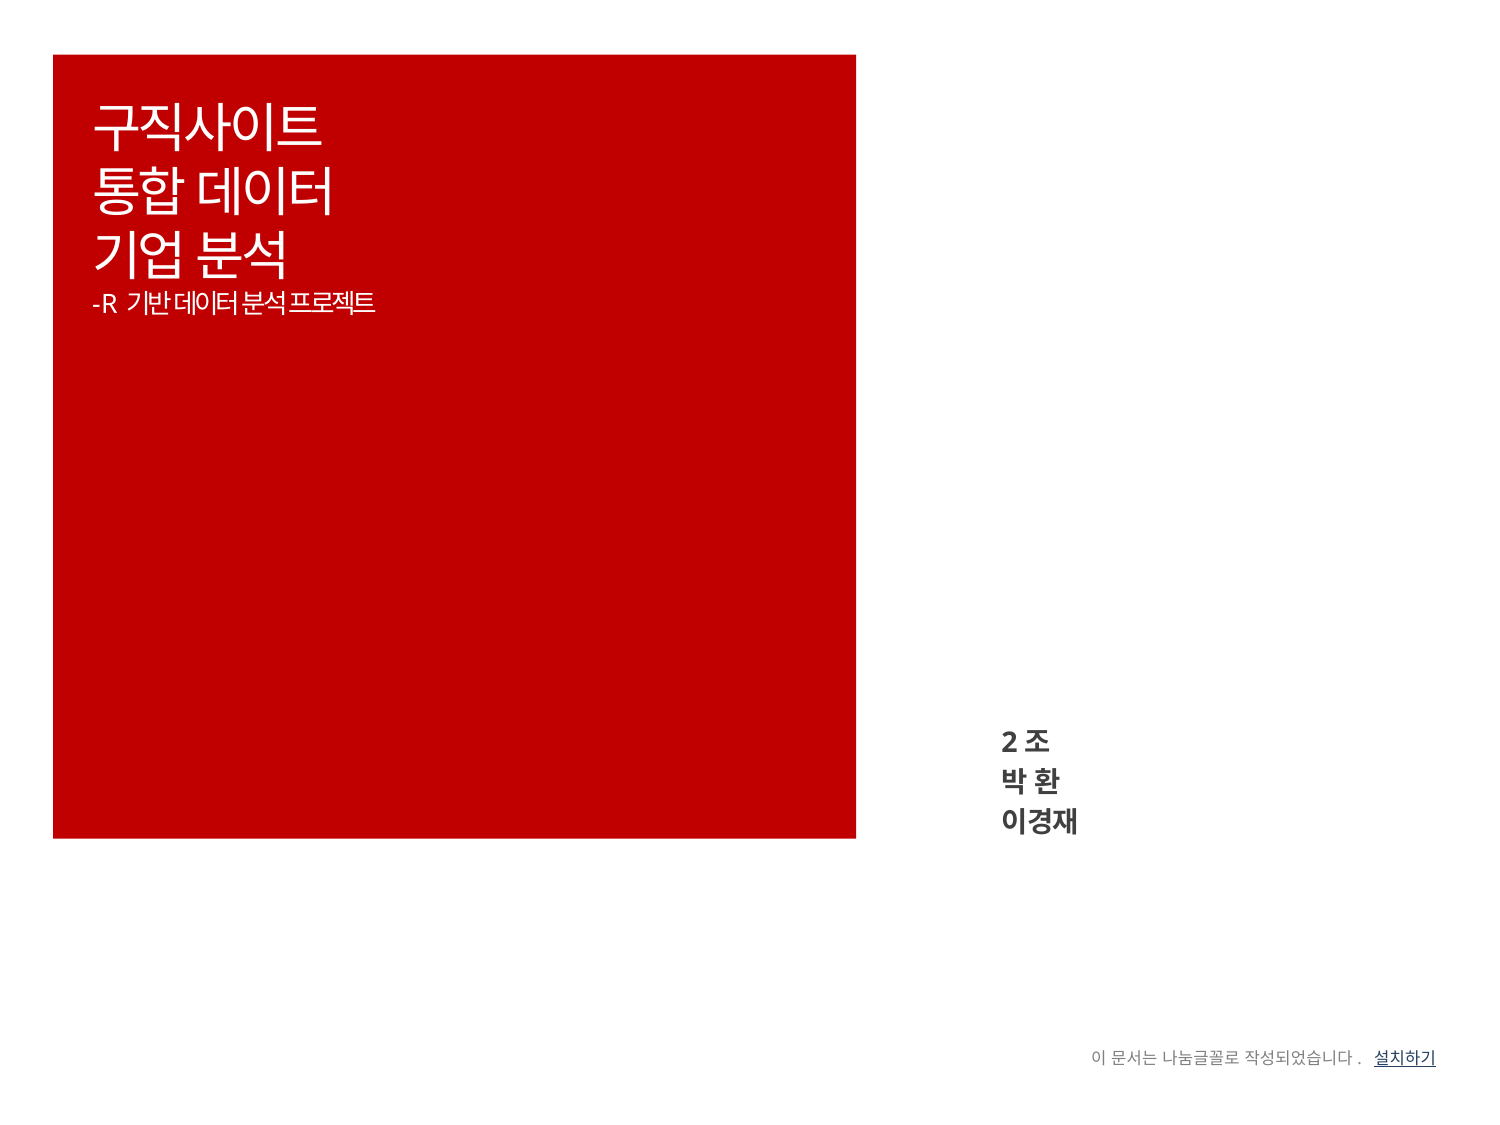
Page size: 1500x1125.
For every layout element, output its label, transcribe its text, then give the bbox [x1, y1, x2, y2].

text_box 이 문서는 나눔글꼴로 작성되었습니다. 설치하기 [1076, 1040, 1451, 1080]
text_box [51, 52, 858, 841]
subtitle 2조 박 환 이경재 [986, 716, 1483, 846]
title 구직사이트 통합 데이터 기업 분석 - R 기반 데이터 분석 프로젝트 [77, 87, 1211, 329]
